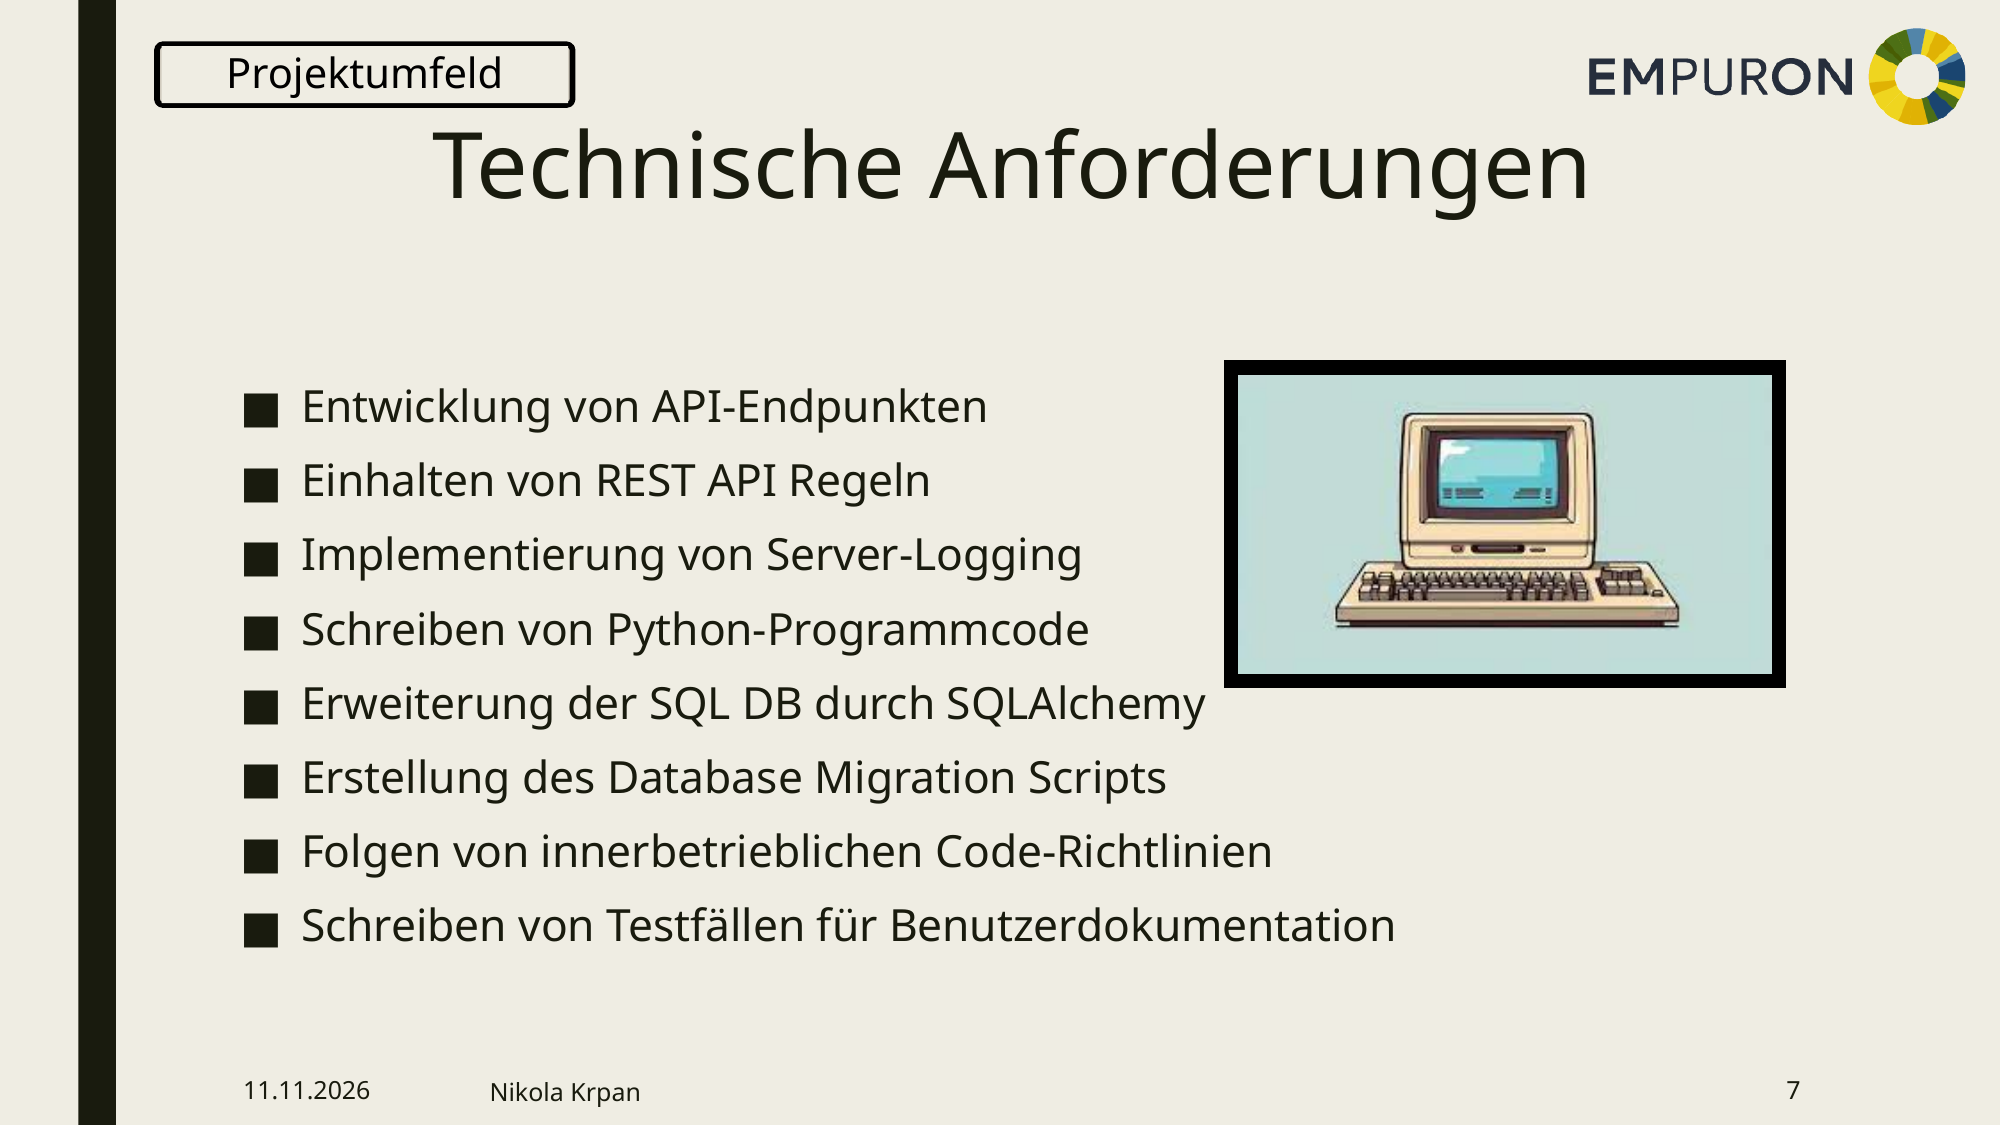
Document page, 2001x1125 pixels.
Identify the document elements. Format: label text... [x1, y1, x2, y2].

title Technische Anforderungen [225, 112, 1800, 357]
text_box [156, 44, 573, 105]
slide_number 7 [1553, 1058, 1816, 1125]
footer Nikola Krpan [474, 1058, 1505, 1125]
picture [1579, 16, 1975, 137]
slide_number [228, 1058, 426, 1125]
list Entwicklung von API-Endpunkten Einhalten von REST API Regeln Implementierung von Server-Logging Schreiben von Python-Programmcode Erweiterung der SQL DB durch SQLAlchemy Erstellung des Database Migration Scripts Folgen von innerbetrieblichen Code-Richtlinien Schreiben von Testfällen für Benutzerdokumentation [225, 375, 1800, 963]
picture [1238, 374, 1772, 674]
